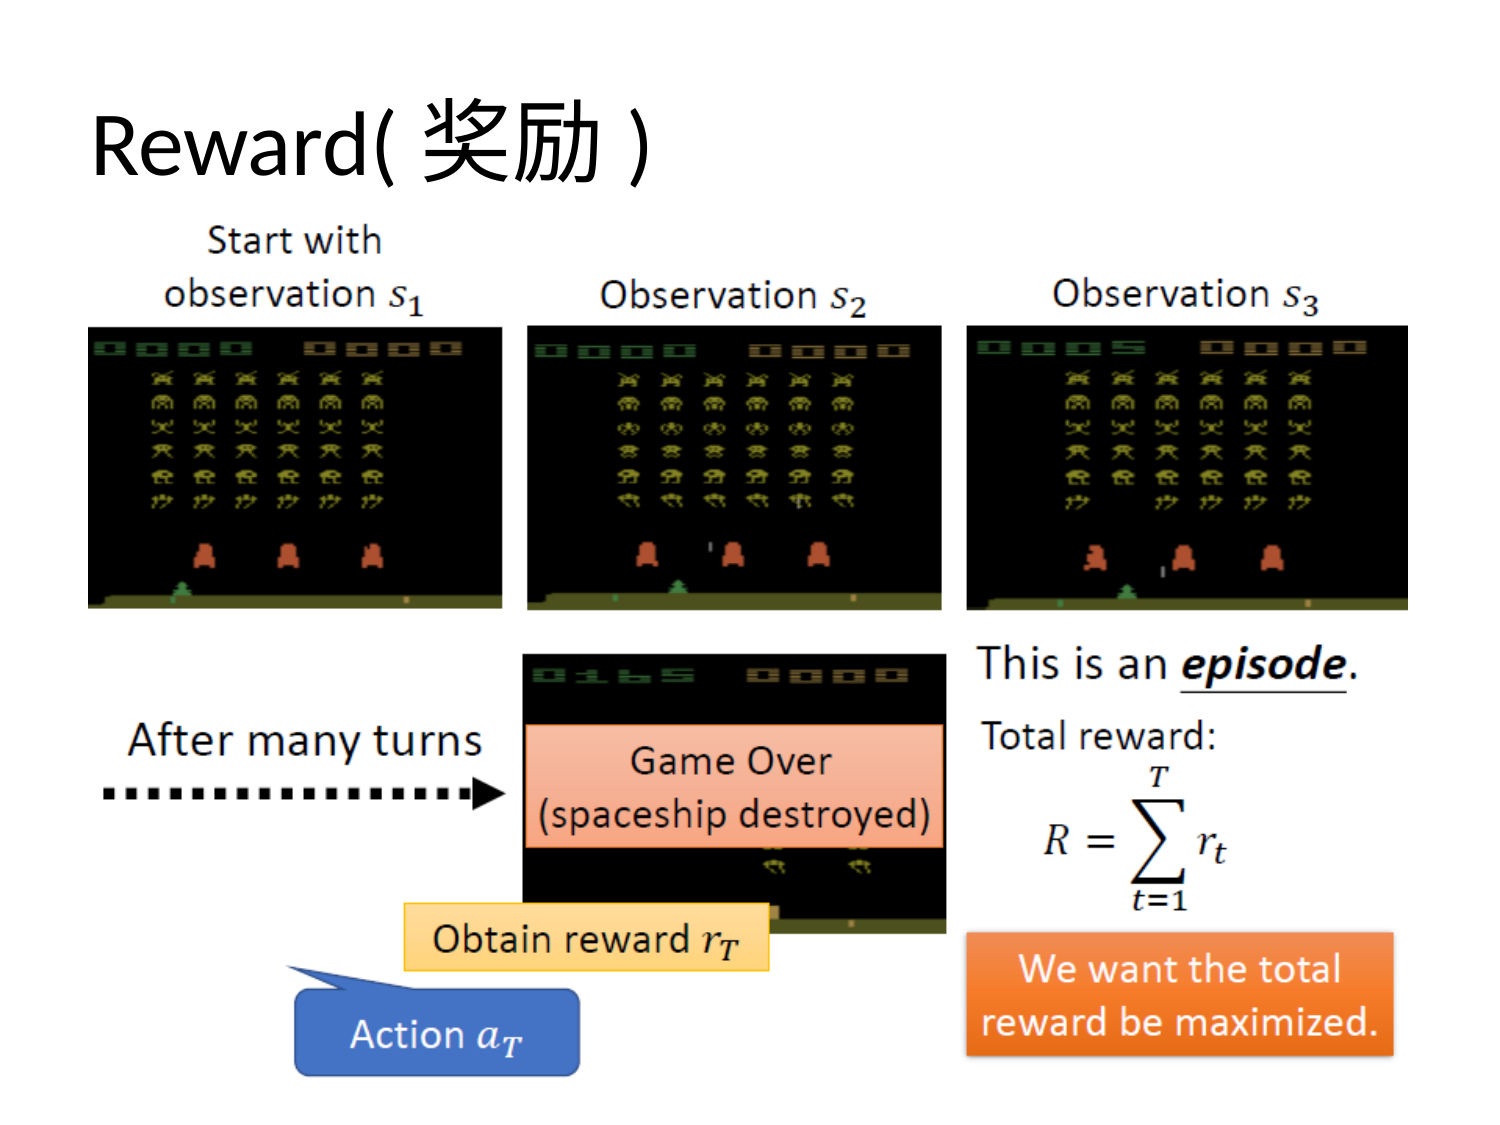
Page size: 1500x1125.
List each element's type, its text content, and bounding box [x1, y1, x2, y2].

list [88, 195, 1408, 1089]
title Reward(奖励) [75, 45, 1425, 233]
